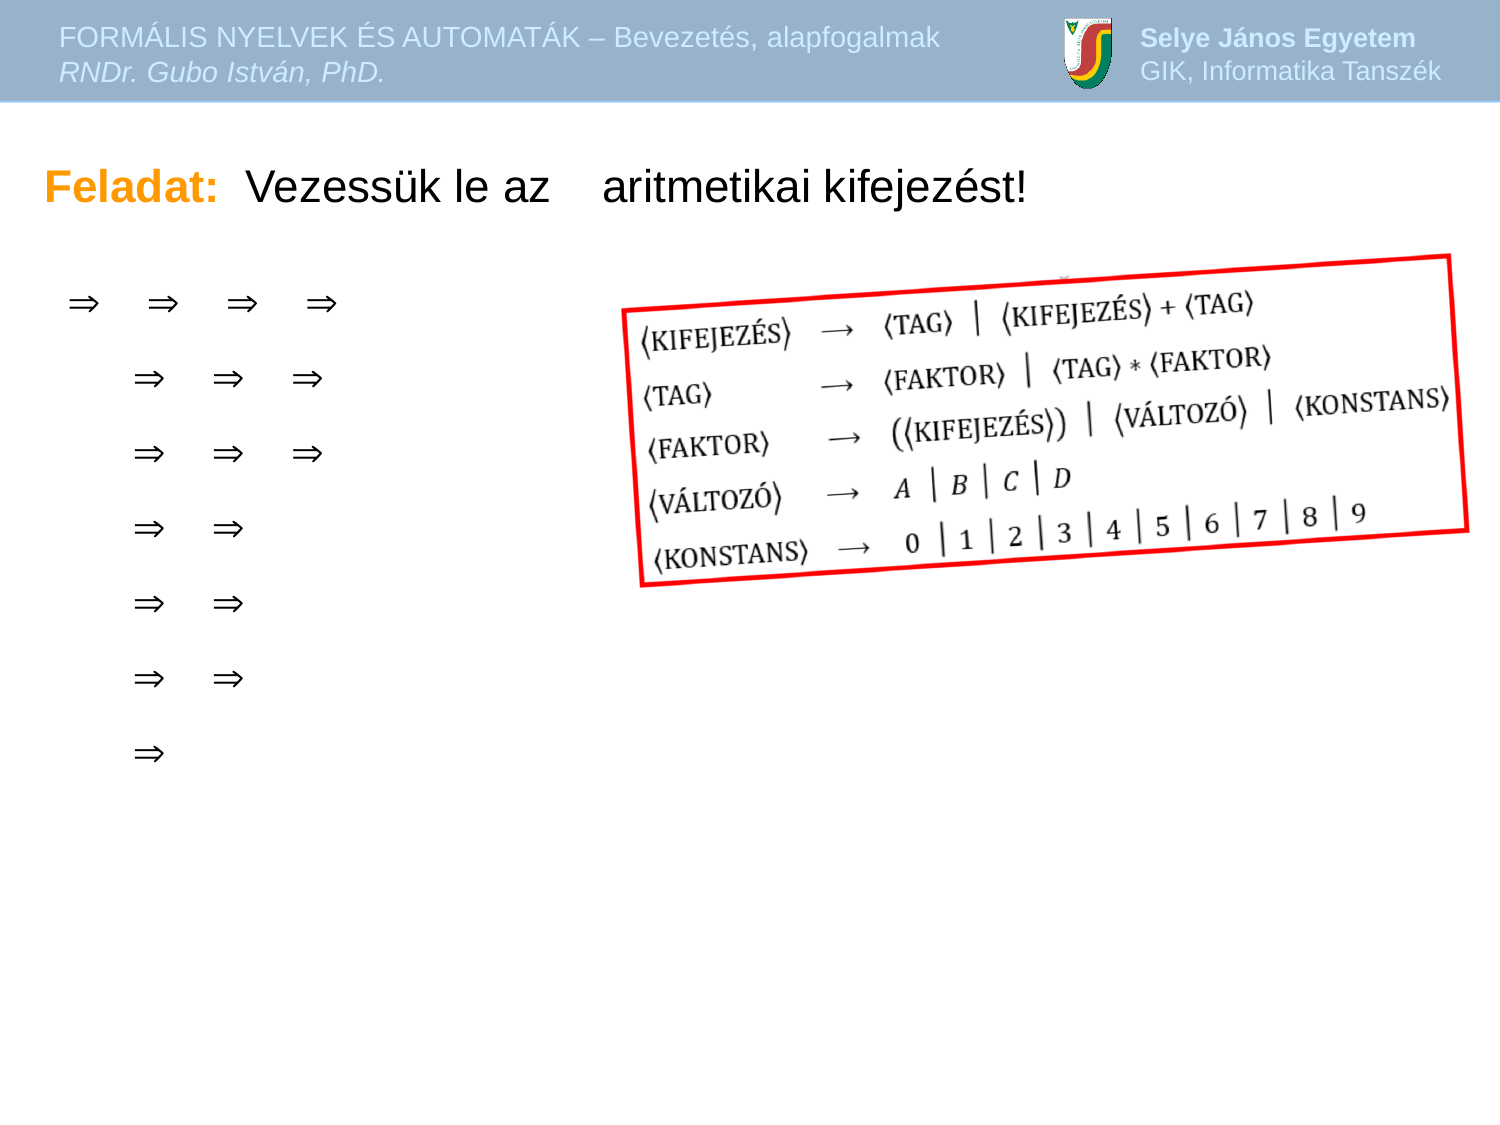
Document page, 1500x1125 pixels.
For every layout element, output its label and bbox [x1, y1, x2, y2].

text_box [0, 0, 1500, 102]
picture [619, 251, 1472, 590]
